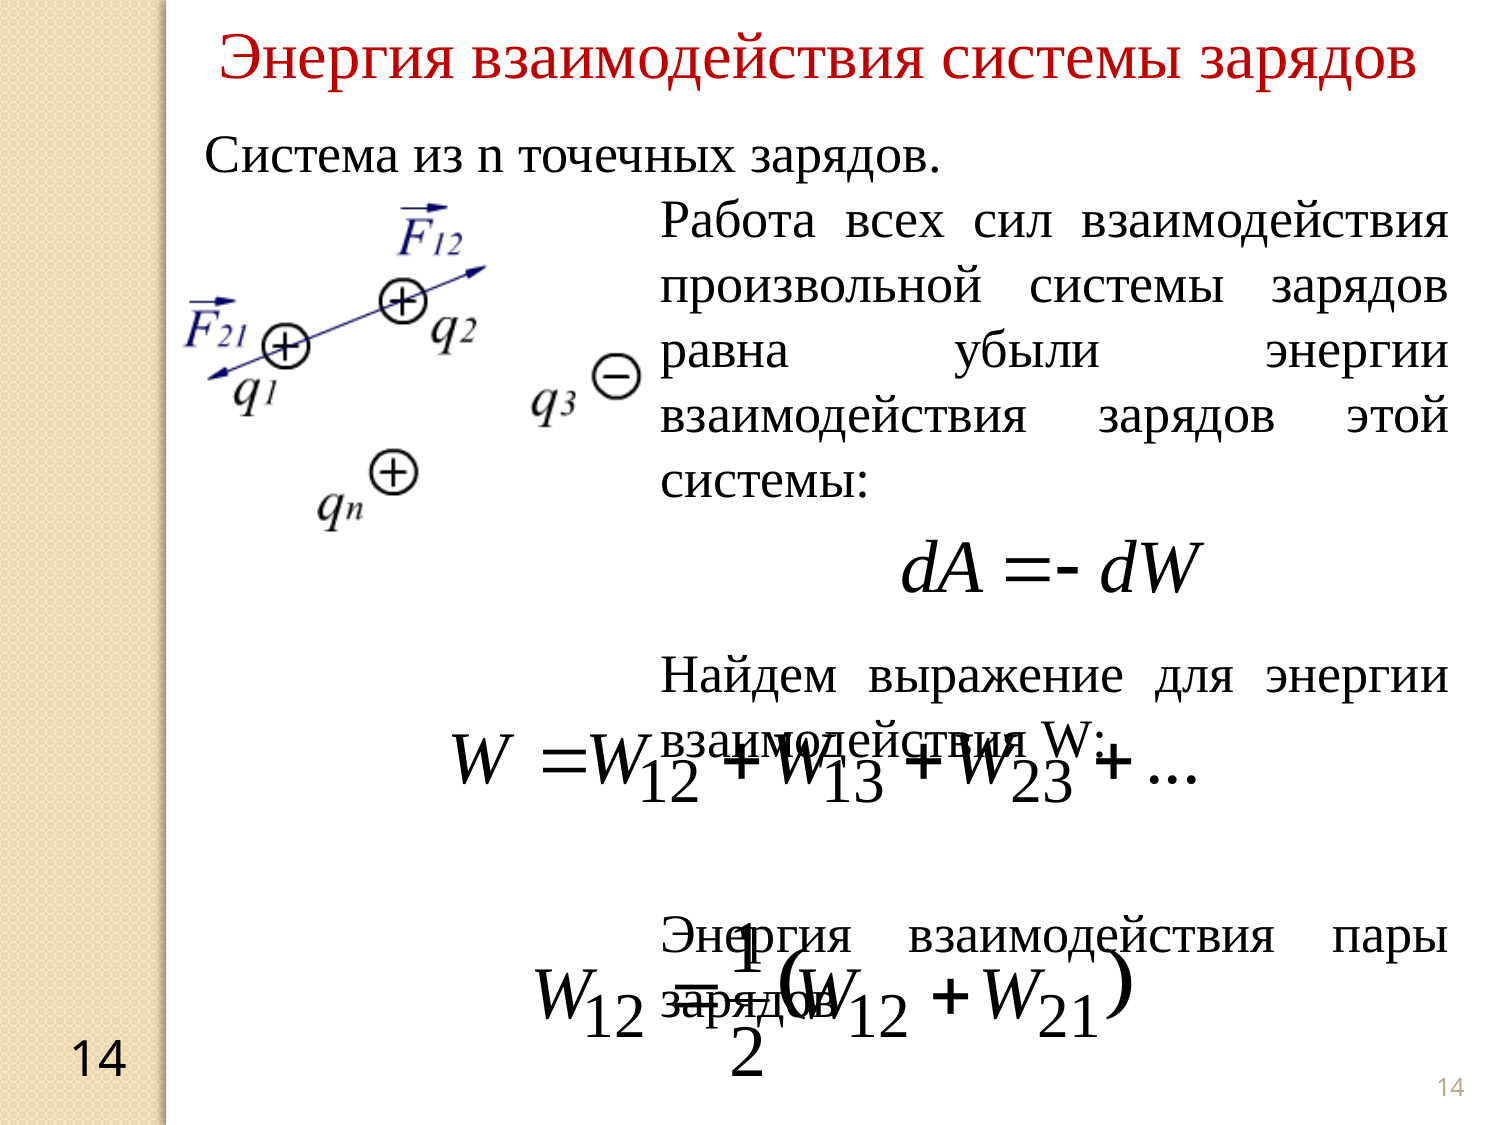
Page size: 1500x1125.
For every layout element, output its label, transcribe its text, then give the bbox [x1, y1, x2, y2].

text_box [527, 902, 1137, 1089]
text_box Система из n точечных зарядов. Работа всех сил взаимодействия произвольной системы зарядов равна убыли энергии взаимодействия зарядов этой системы: Найдем выражение для энергии взаимодействия W: Энергия взаимодействия пары зарядов [175, 111, 1465, 1125]
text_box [890, 528, 1219, 610]
slide_number 14 [1413, 1034, 1488, 1113]
text_box Энергия взаимодействия системы зарядов [154, 4, 1500, 118]
picture [170, 197, 657, 540]
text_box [444, 714, 1208, 816]
text_box 14 [54, 1019, 142, 1095]
